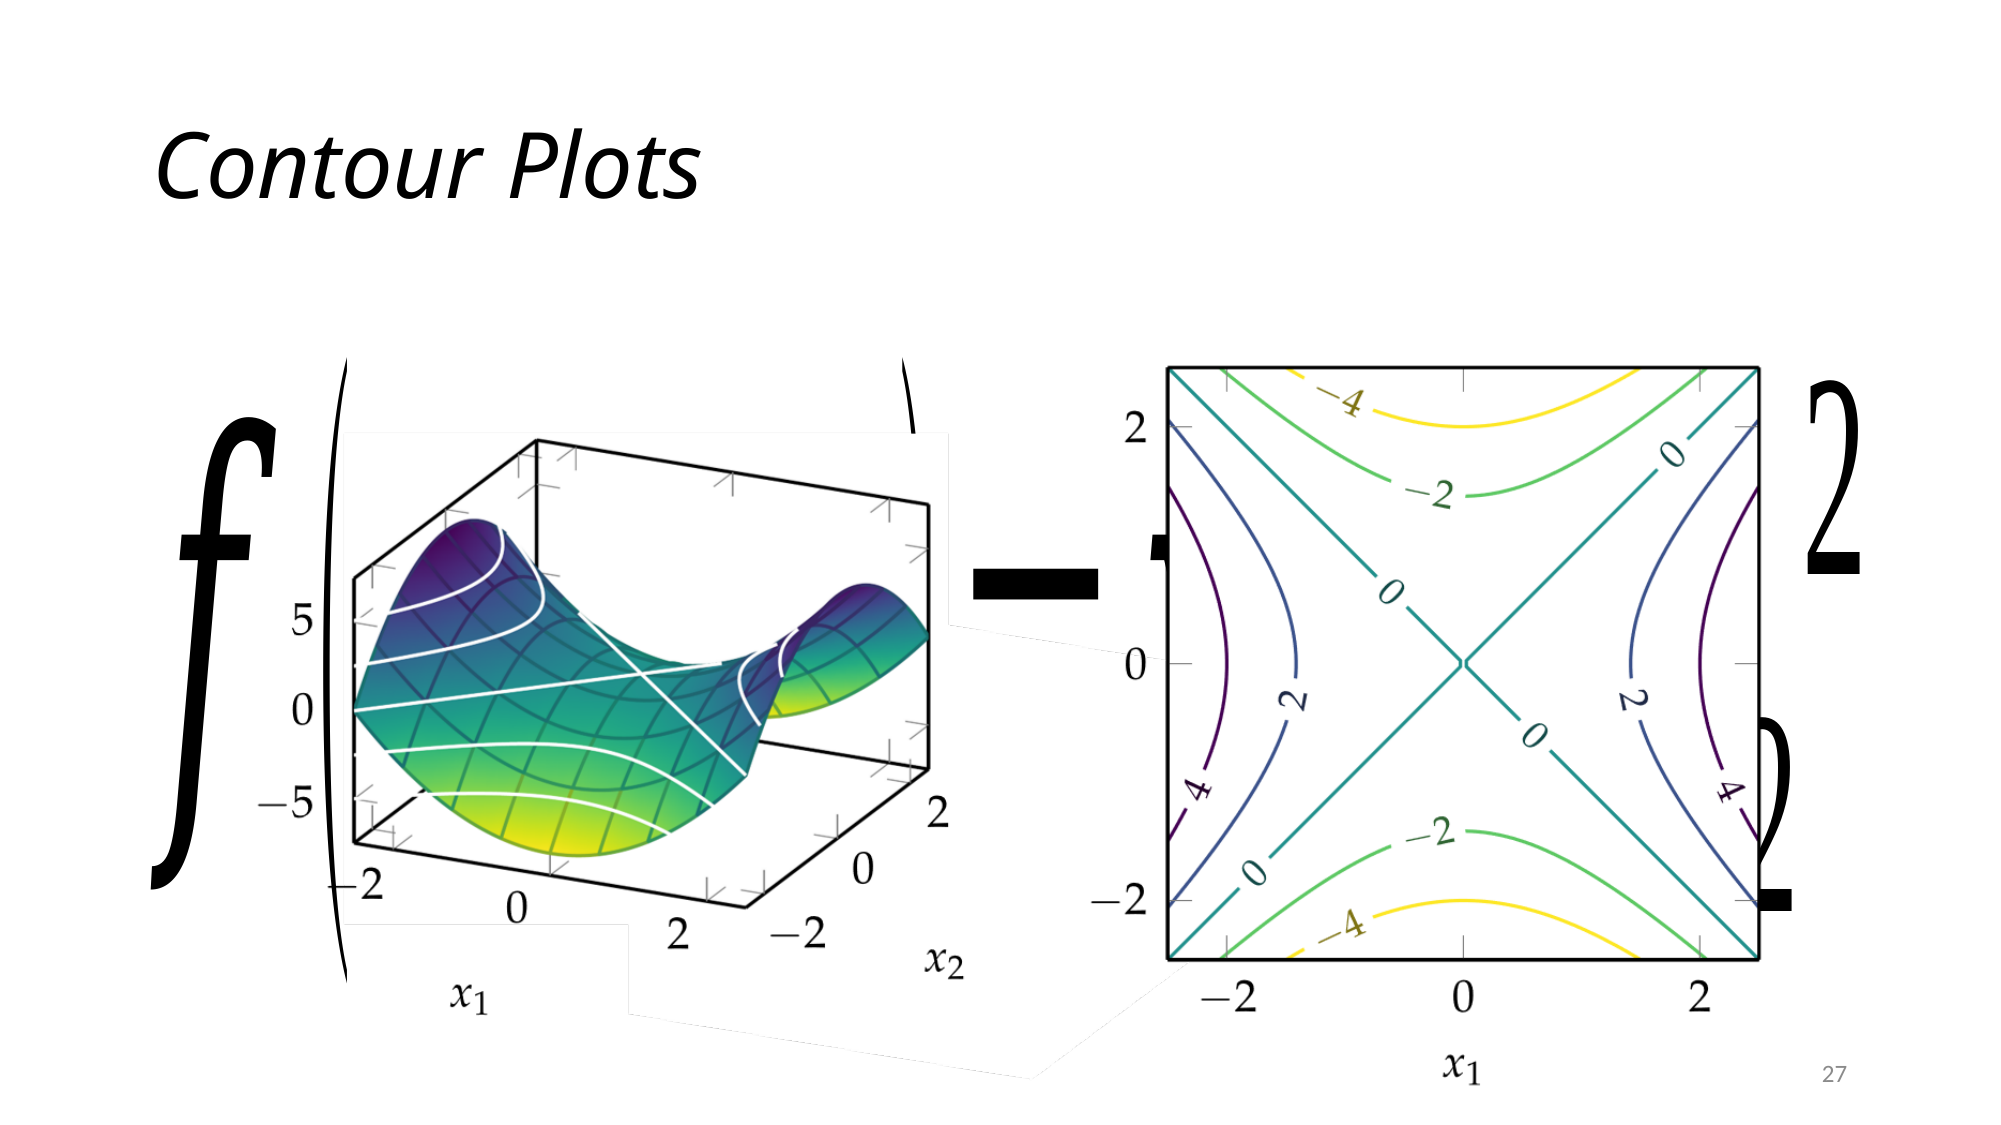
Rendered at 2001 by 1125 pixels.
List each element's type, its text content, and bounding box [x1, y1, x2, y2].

title Contour Plots [137, 59, 1863, 278]
picture [231, 363, 1768, 1109]
slide_number 27 [1768, 1042, 1863, 1103]
